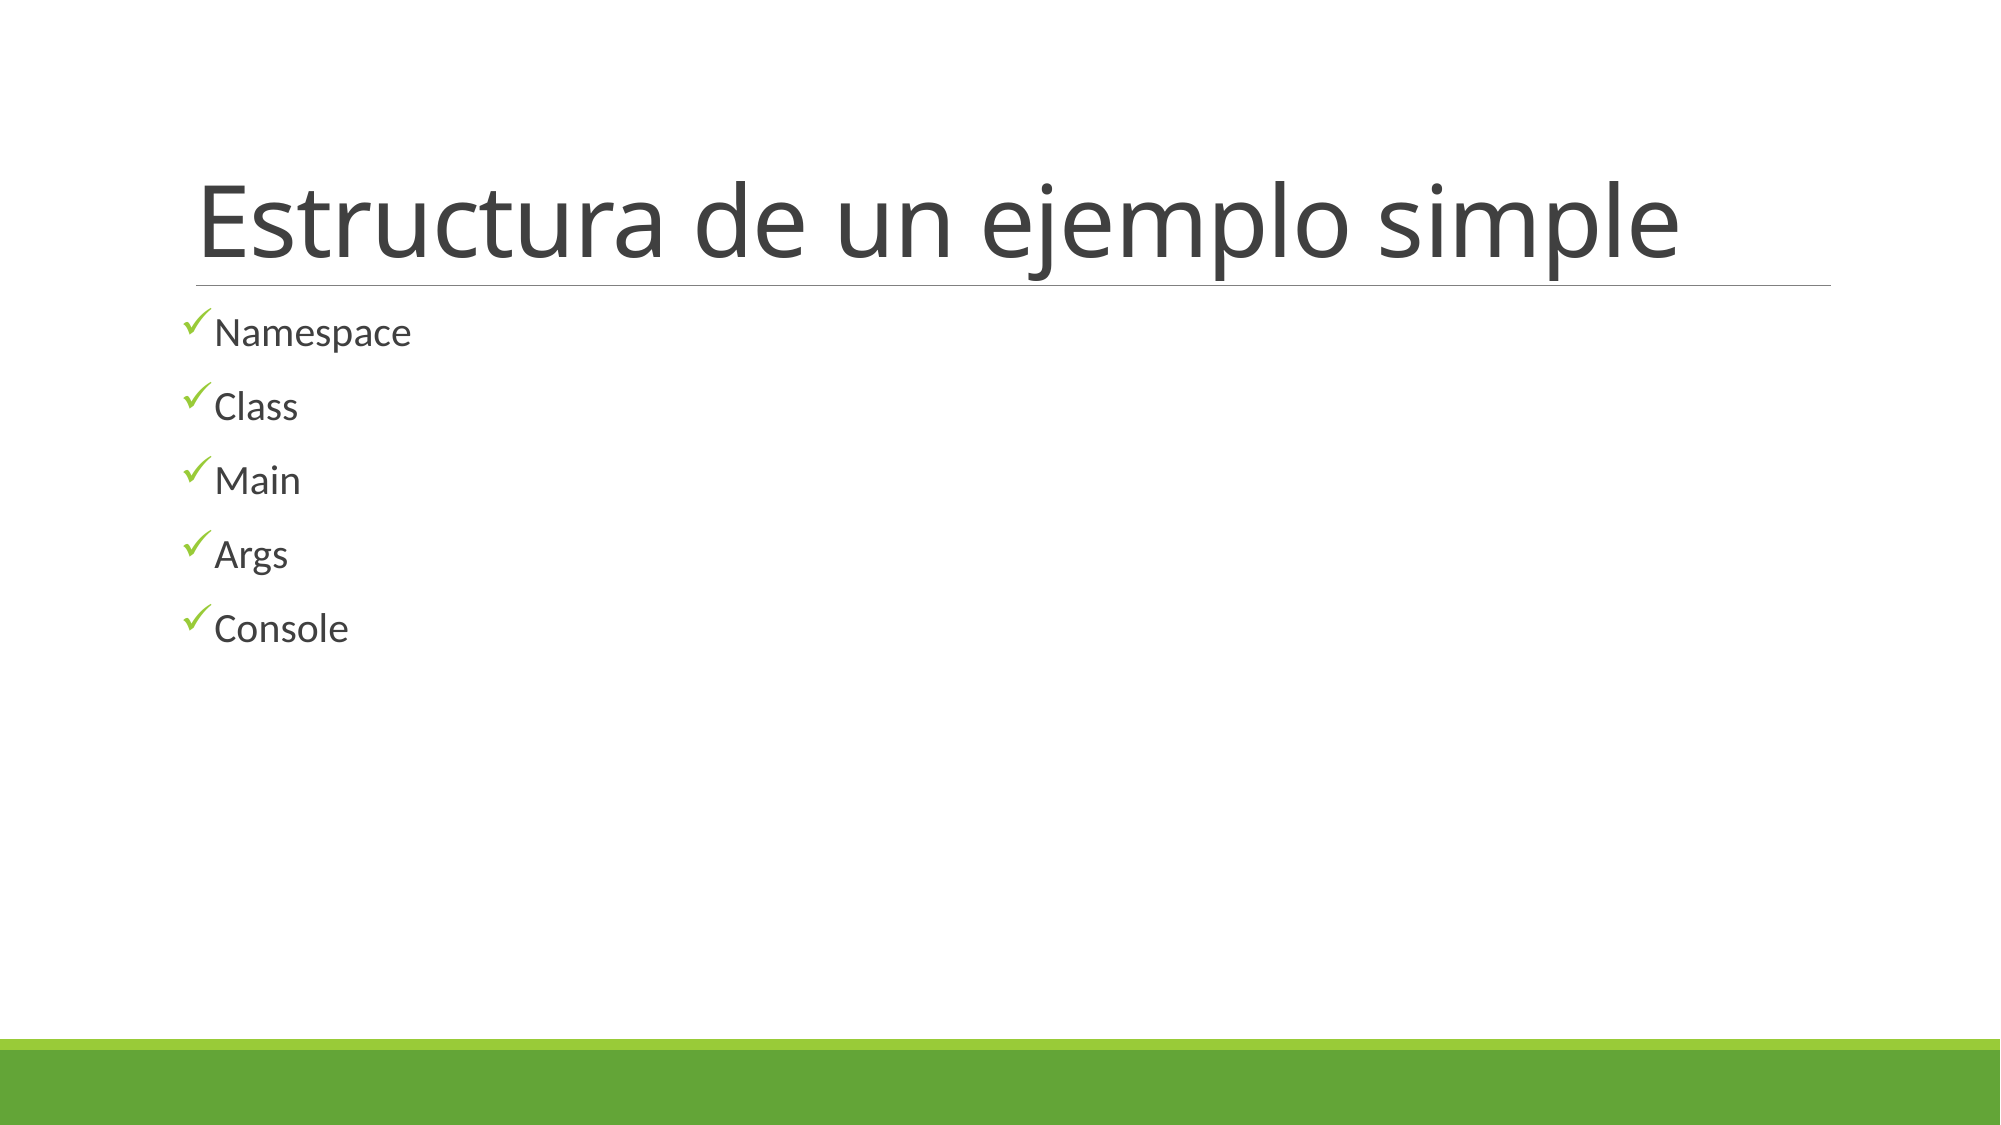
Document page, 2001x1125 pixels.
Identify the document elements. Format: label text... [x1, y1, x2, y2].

title Estructura de un ejemplo simple [180, 47, 1830, 285]
list Namespace Class Main Args Console [180, 302, 1830, 963]
